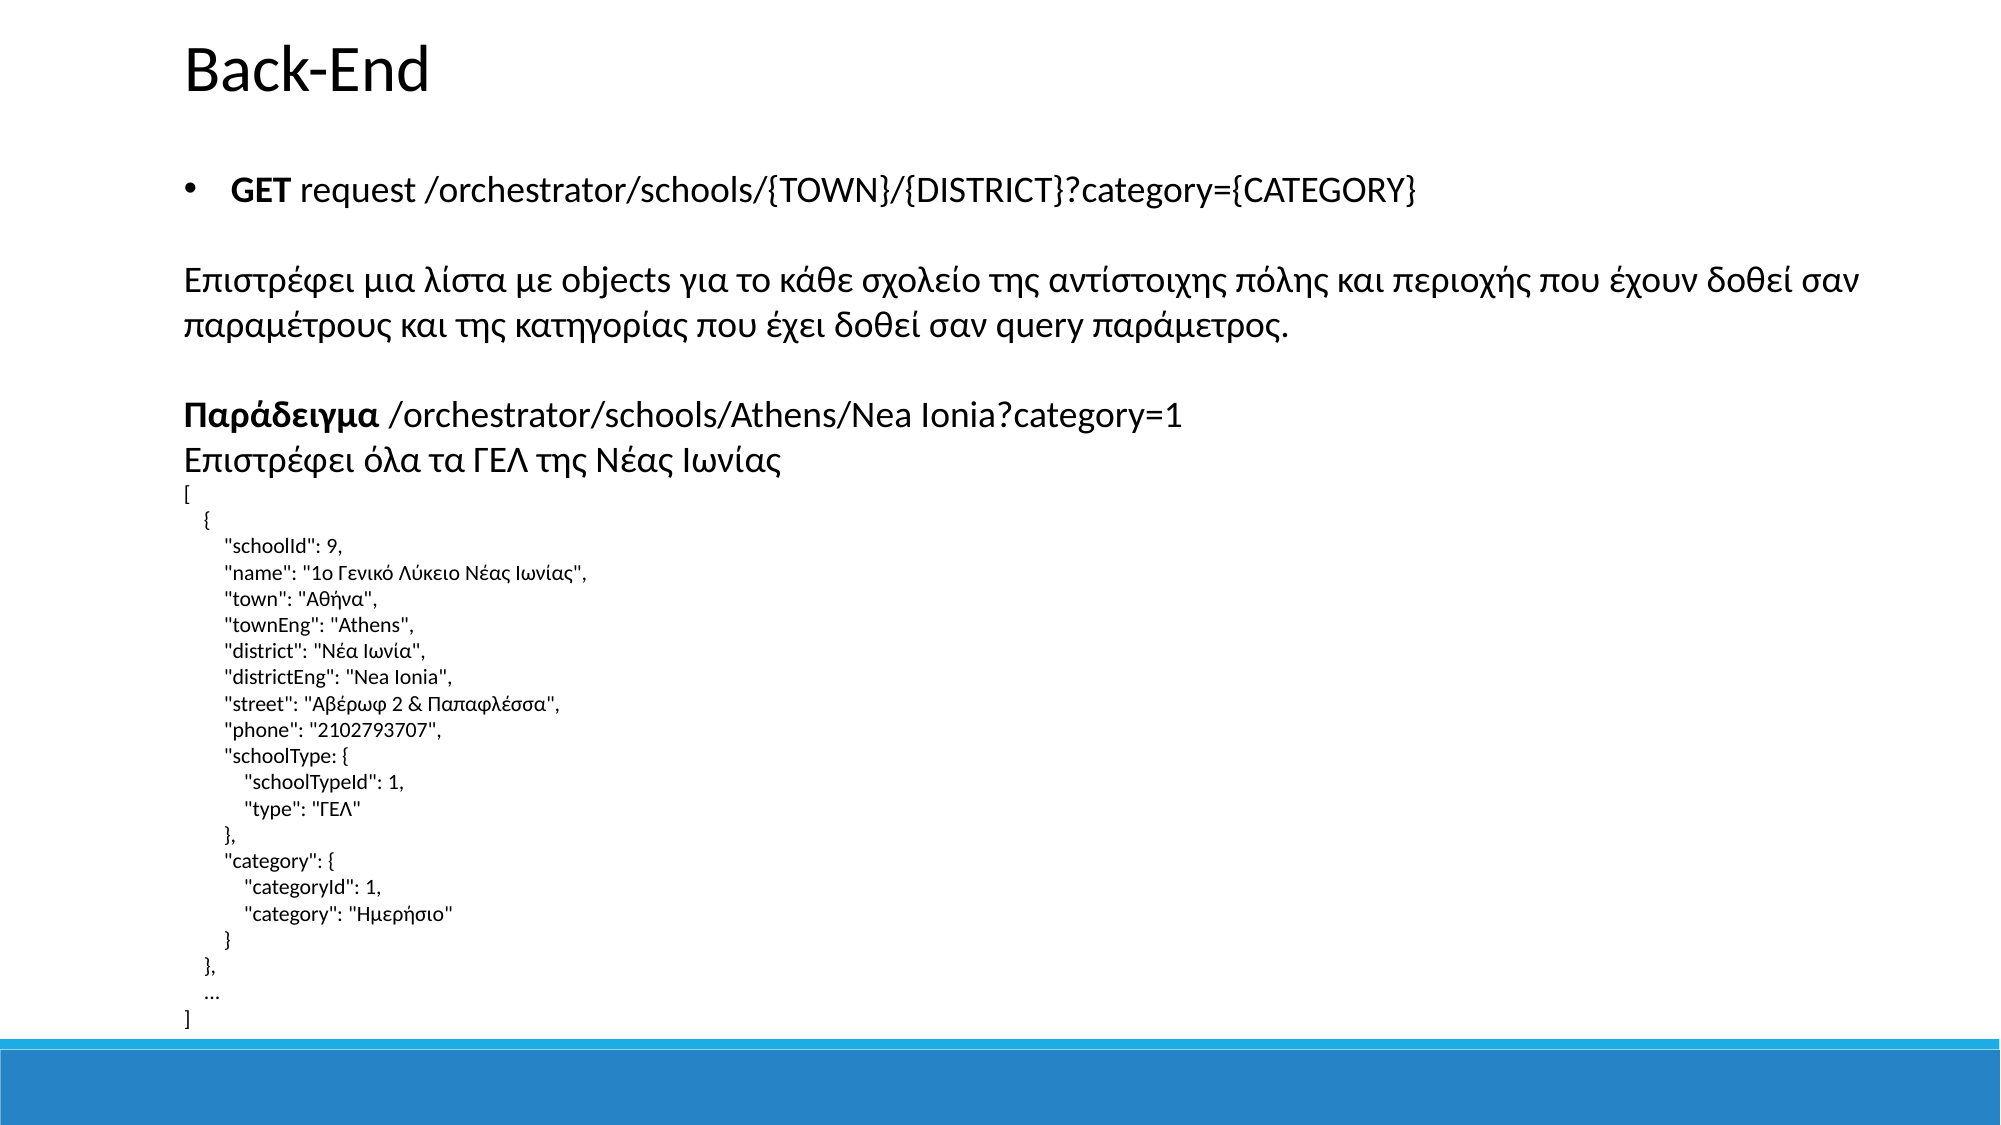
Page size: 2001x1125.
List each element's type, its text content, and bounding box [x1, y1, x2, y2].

text_box GET request /orchestrator/schools/{TOWN}/{DISTRICT}?category={CATEGORY} Επιστρέφει μια λίστα με objects για το κάθε σχολείο της αντίστοιχης πόλης και περιοχής που έχουν δοθεί σαν παραμέτρους και της κατηγορίας που έχει δοθεί σαν query παράμετρος. Παράδειγμα /orchestrator/schools/Athens/Nea Ionia?category=1 Επιστρέφει όλα τα ΓΕΛ της Νέας Ιωνίας [ { "schoolId": 9, "name": "1ο Γενικό Λύκειο Νέας Ιωνίας", "town": "Αθήνα", "townEng": "Athens", "district": "Νέα Ιωνία", "districtEng": "Nea Ionia", "street": "Αβέρωφ 2 & Παπαφλέσσα", "phone": "2102793707", "schoolType: { "schoolTypeId": 1, "type": "ΓΕΛ" }, "category": { "categoryId": 1, "category": "Ημερήσιο" } }, ... ] [168, 157, 1878, 1125]
text_box Back-End [169, 17, 1868, 113]
